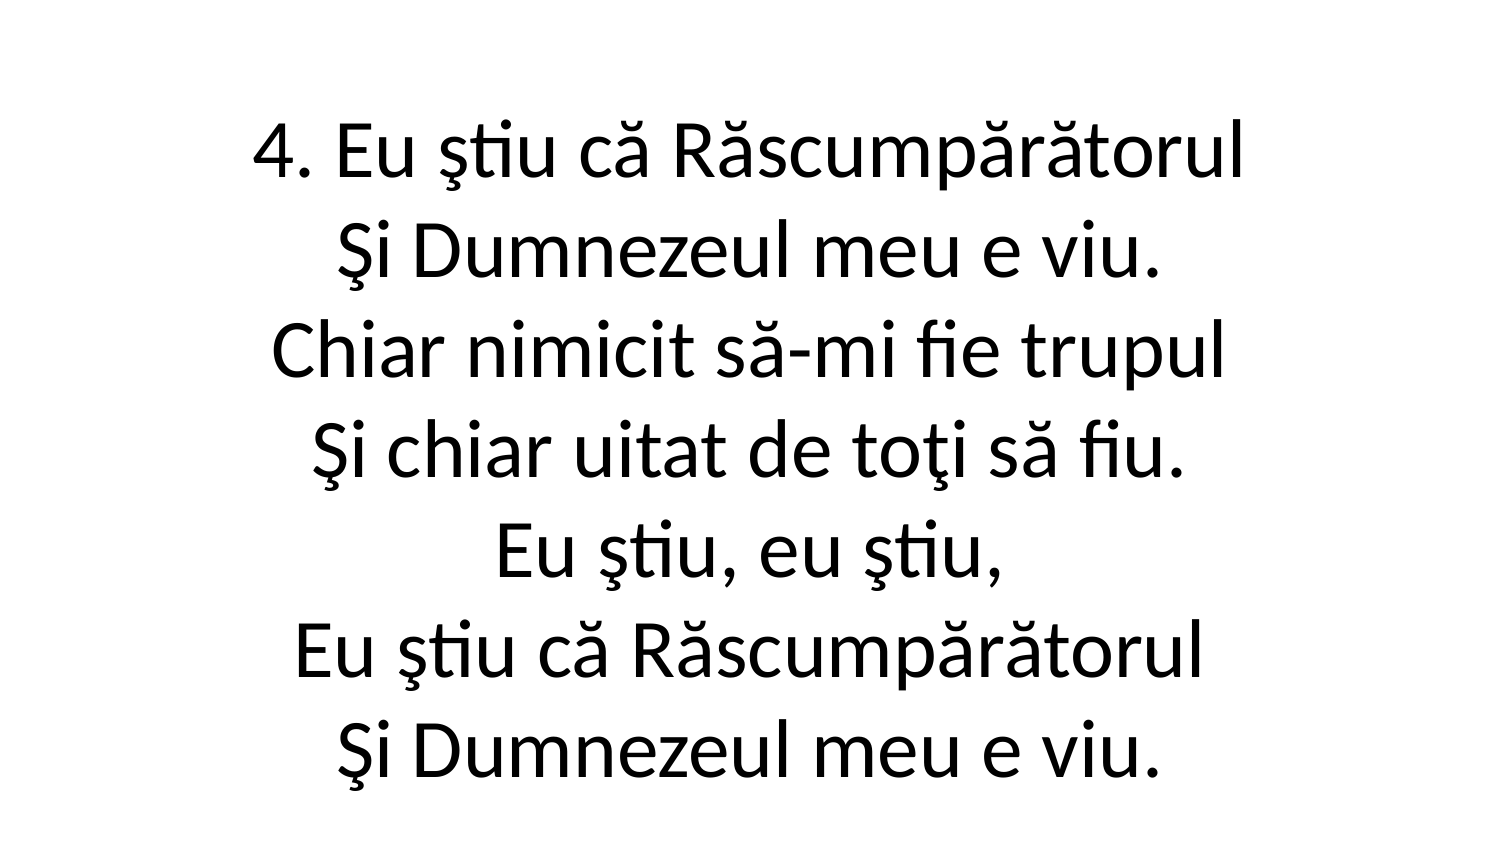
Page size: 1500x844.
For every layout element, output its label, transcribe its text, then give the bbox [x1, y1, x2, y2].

text_box 4. Eu ştiu că Răscumpărătorul Şi Dumnezeul meu e viu. Chiar nimicit să-mi fie trupul Şi chiar uitat de toţi să fiu. Eu ştiu, eu ştiu, Eu ştiu că Răscumpărătorul Şi Dumnezeul meu e viu. [237, 42, 1263, 802]
